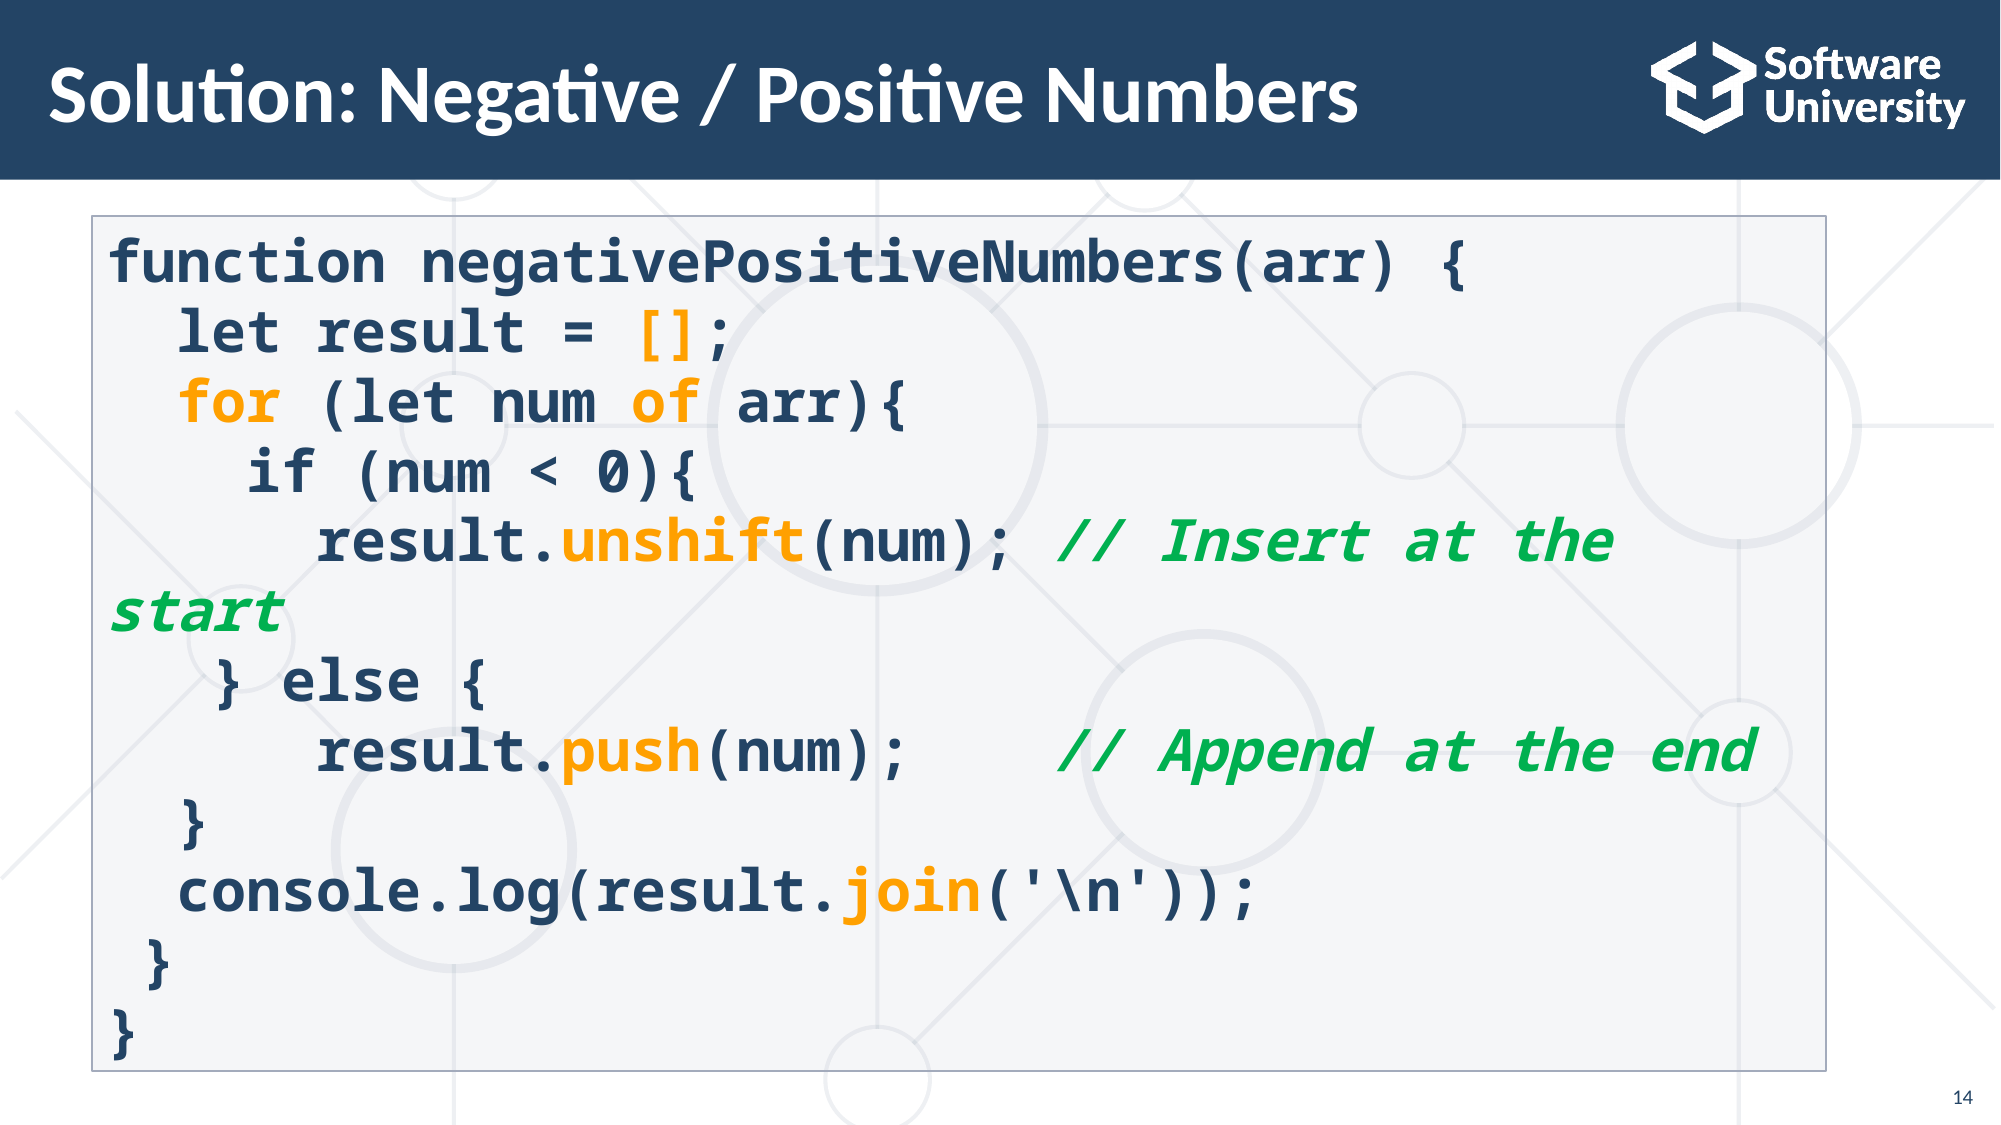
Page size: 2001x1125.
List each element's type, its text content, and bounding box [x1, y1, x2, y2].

slide_number 14 [1927, 1067, 1989, 1117]
title Solution: Negative / Positive Numbers [31, 16, 1625, 162]
text_box function negativePositiveNumbers(arr) { let result = []; for (let num of arr){ if (num < 0){ result.unshift(num); // Insert at the start } else { result.push(num); // Append at the end } console.log(result.join('\n')); } } [91, 216, 1826, 1071]
picture [1651, 41, 1966, 134]
